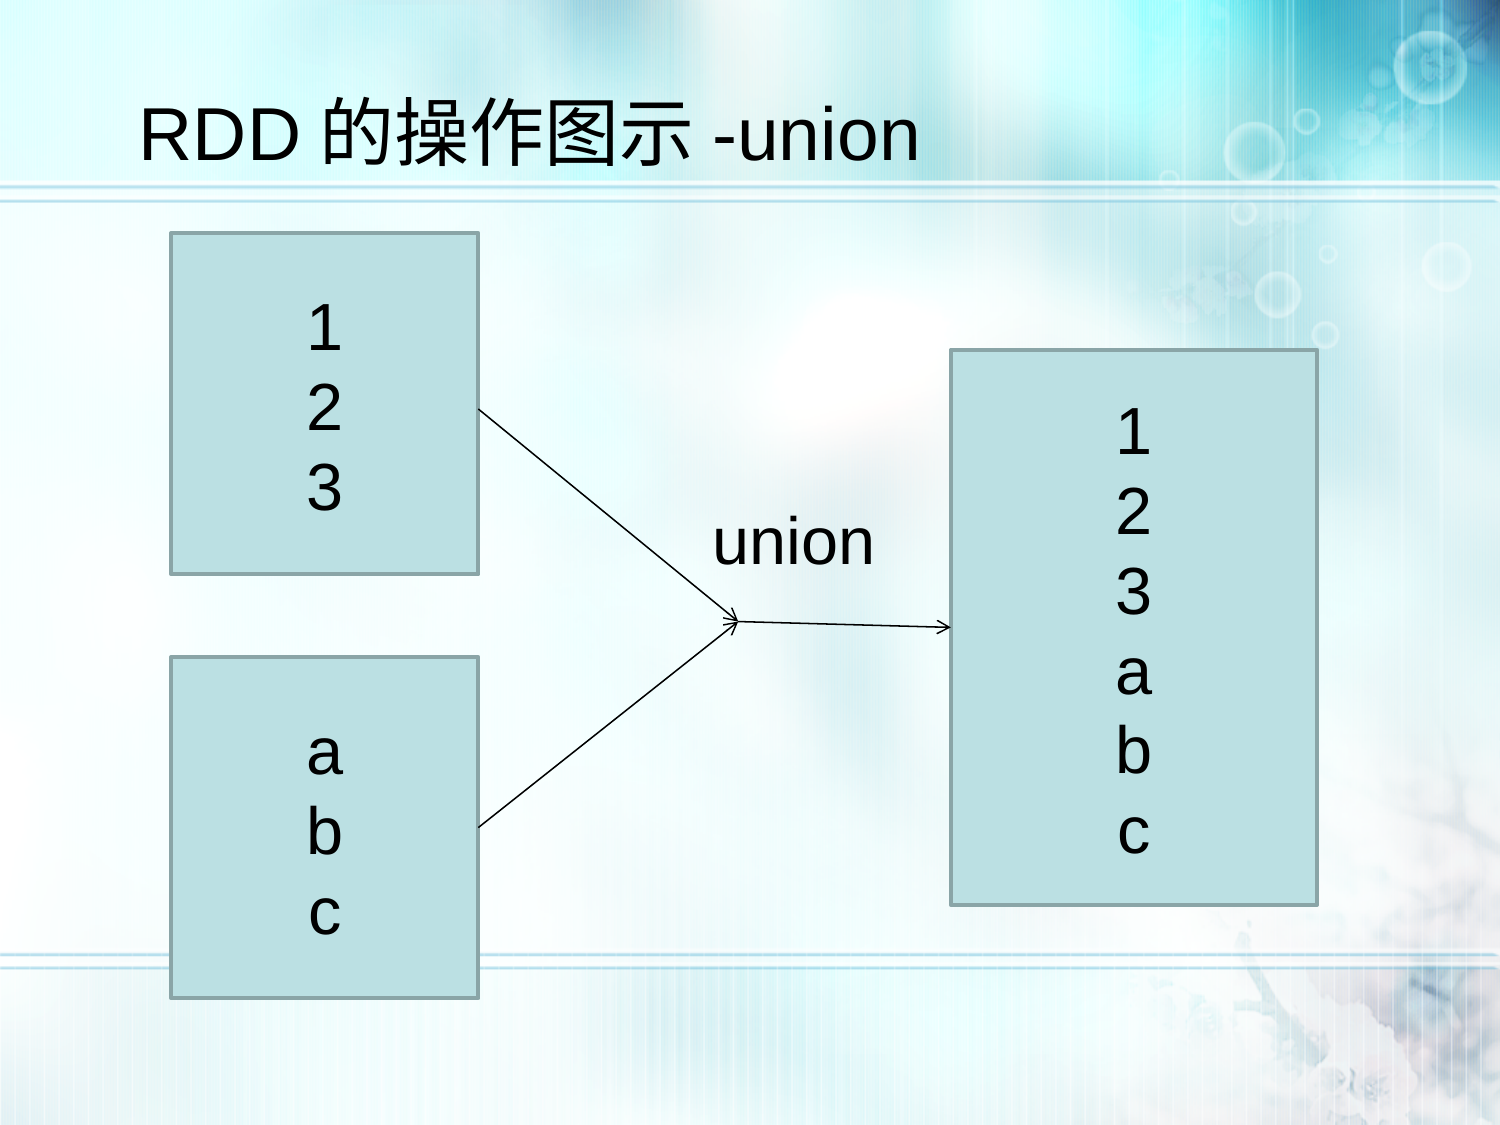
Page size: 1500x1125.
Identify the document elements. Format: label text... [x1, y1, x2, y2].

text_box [478, 621, 739, 828]
text_box 1 2 3 a b c [949, 348, 1319, 907]
text_box 1 2 3 [169, 231, 480, 576]
text_box RDD的操作图示-union [123, 78, 1227, 183]
picture [0, 0, 1500, 1125]
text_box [737, 621, 951, 628]
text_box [478, 408, 739, 620]
text_box a b c [169, 655, 480, 1000]
text_box union [743, 490, 916, 586]
